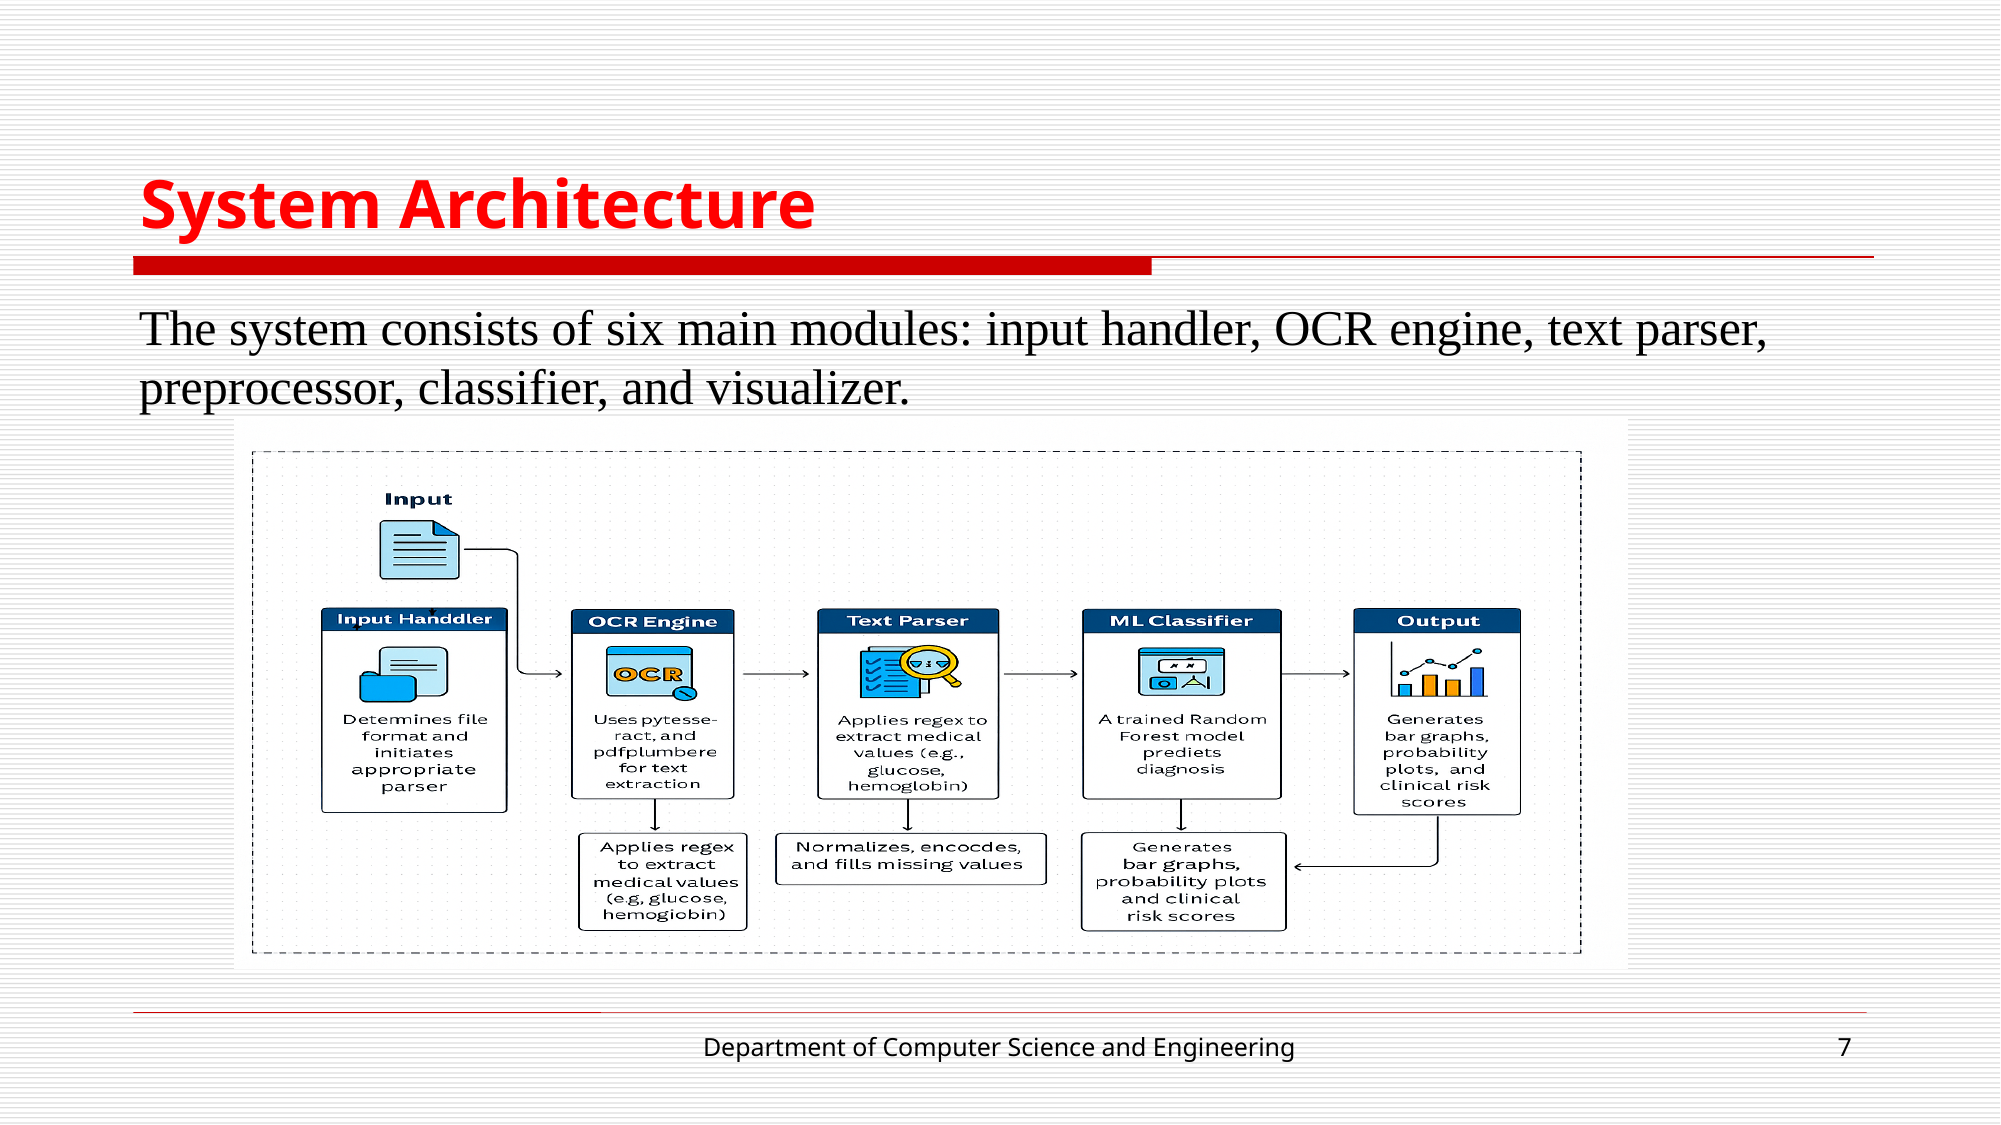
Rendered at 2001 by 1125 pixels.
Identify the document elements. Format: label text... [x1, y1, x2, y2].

slide_number 7 [1433, 1024, 1867, 1103]
footer Department of Computer Science and Engineering [683, 1024, 1317, 1103]
picture [0, 0, 2001, 1125]
title System Architecture [125, 50, 1876, 250]
list The system consists of six main modules: input handler, OCR engine, text parser, preprocessor, classifier, and visualizer. [123, 287, 1874, 988]
